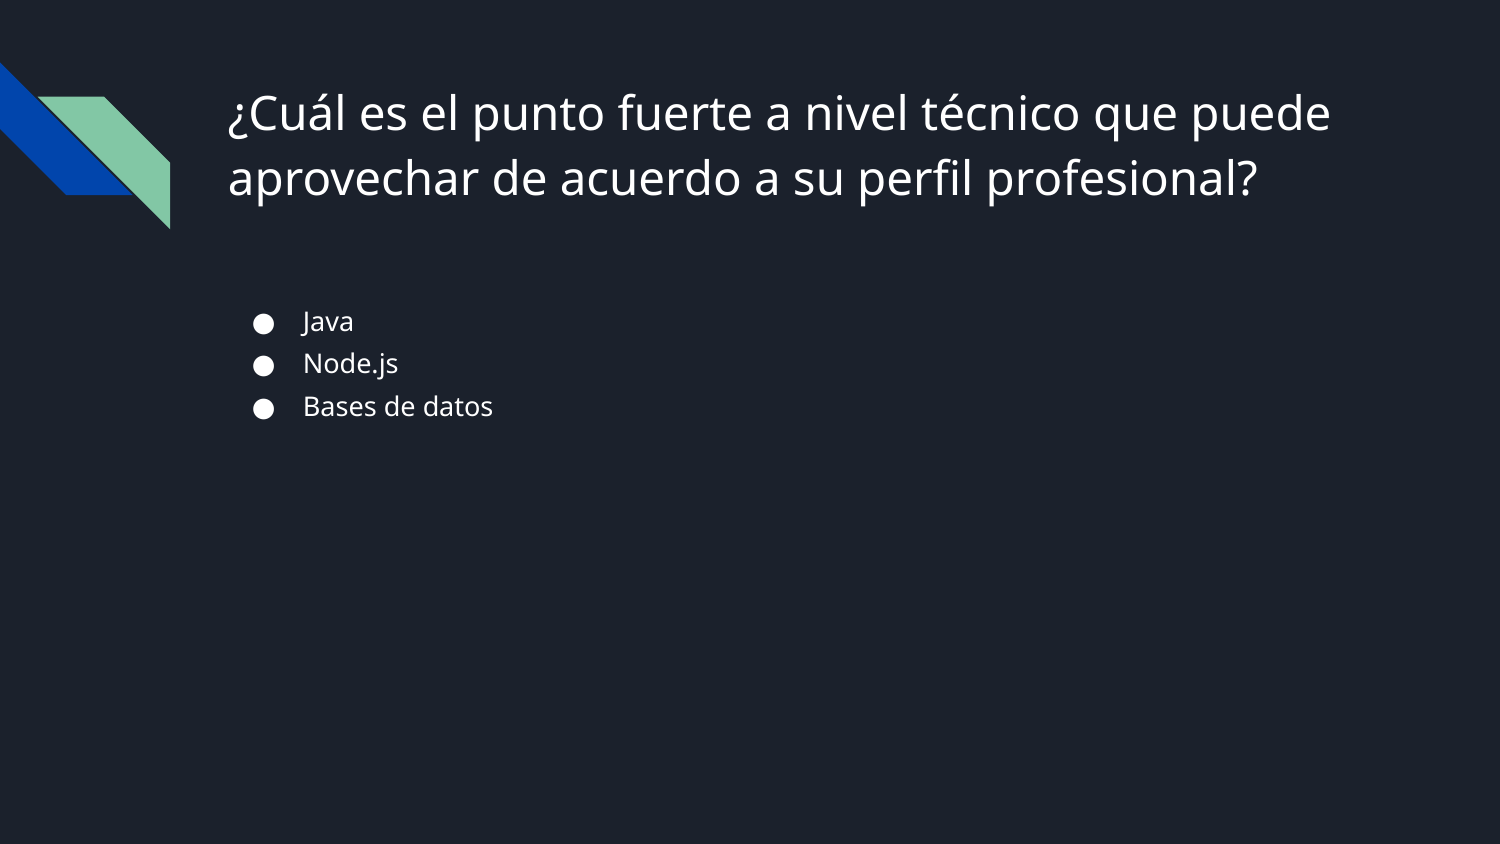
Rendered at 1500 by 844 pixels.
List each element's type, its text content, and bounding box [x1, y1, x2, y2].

title ¿Cuál es el punto fuerte a nivel técnico que puede aprovechar de acuerdo a su perfil profesional? [212, 64, 1368, 282]
list Java Node.js Bases de datos [212, 282, 1368, 735]
